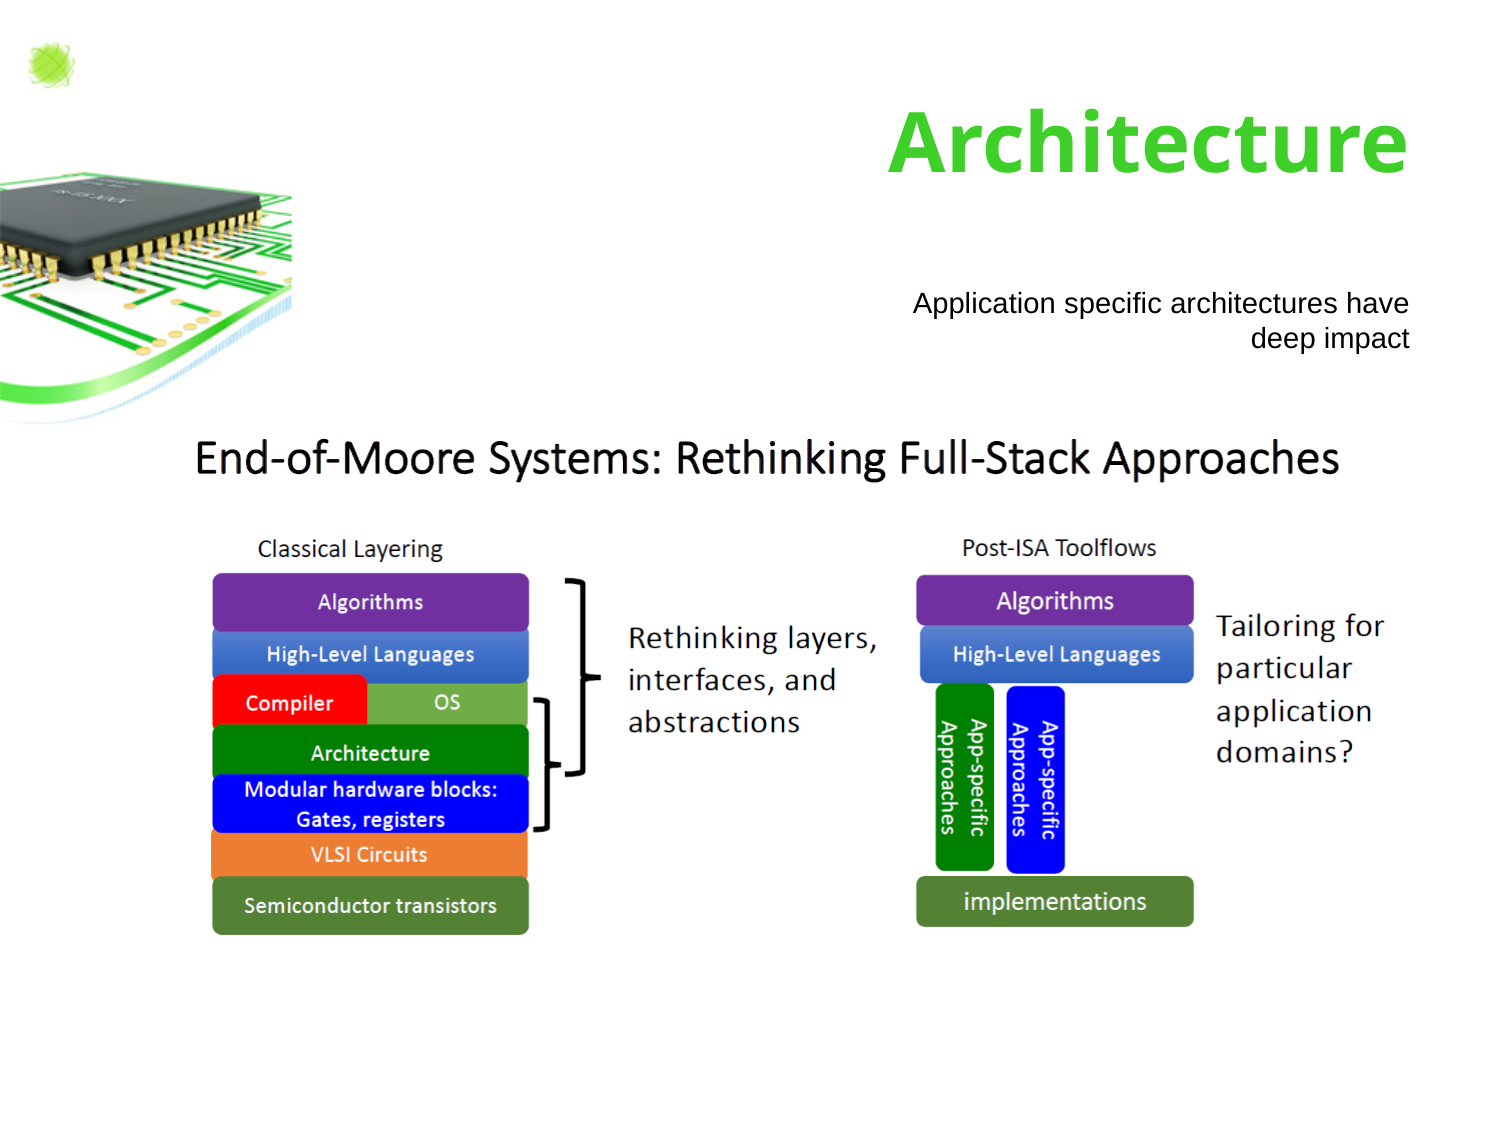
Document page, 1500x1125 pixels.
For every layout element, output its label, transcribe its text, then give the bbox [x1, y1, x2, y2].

title Architecture [312, 45, 1425, 233]
picture [0, 0, 1500, 1125]
text_box Application specific architectures have deep impact [868, 276, 1425, 362]
